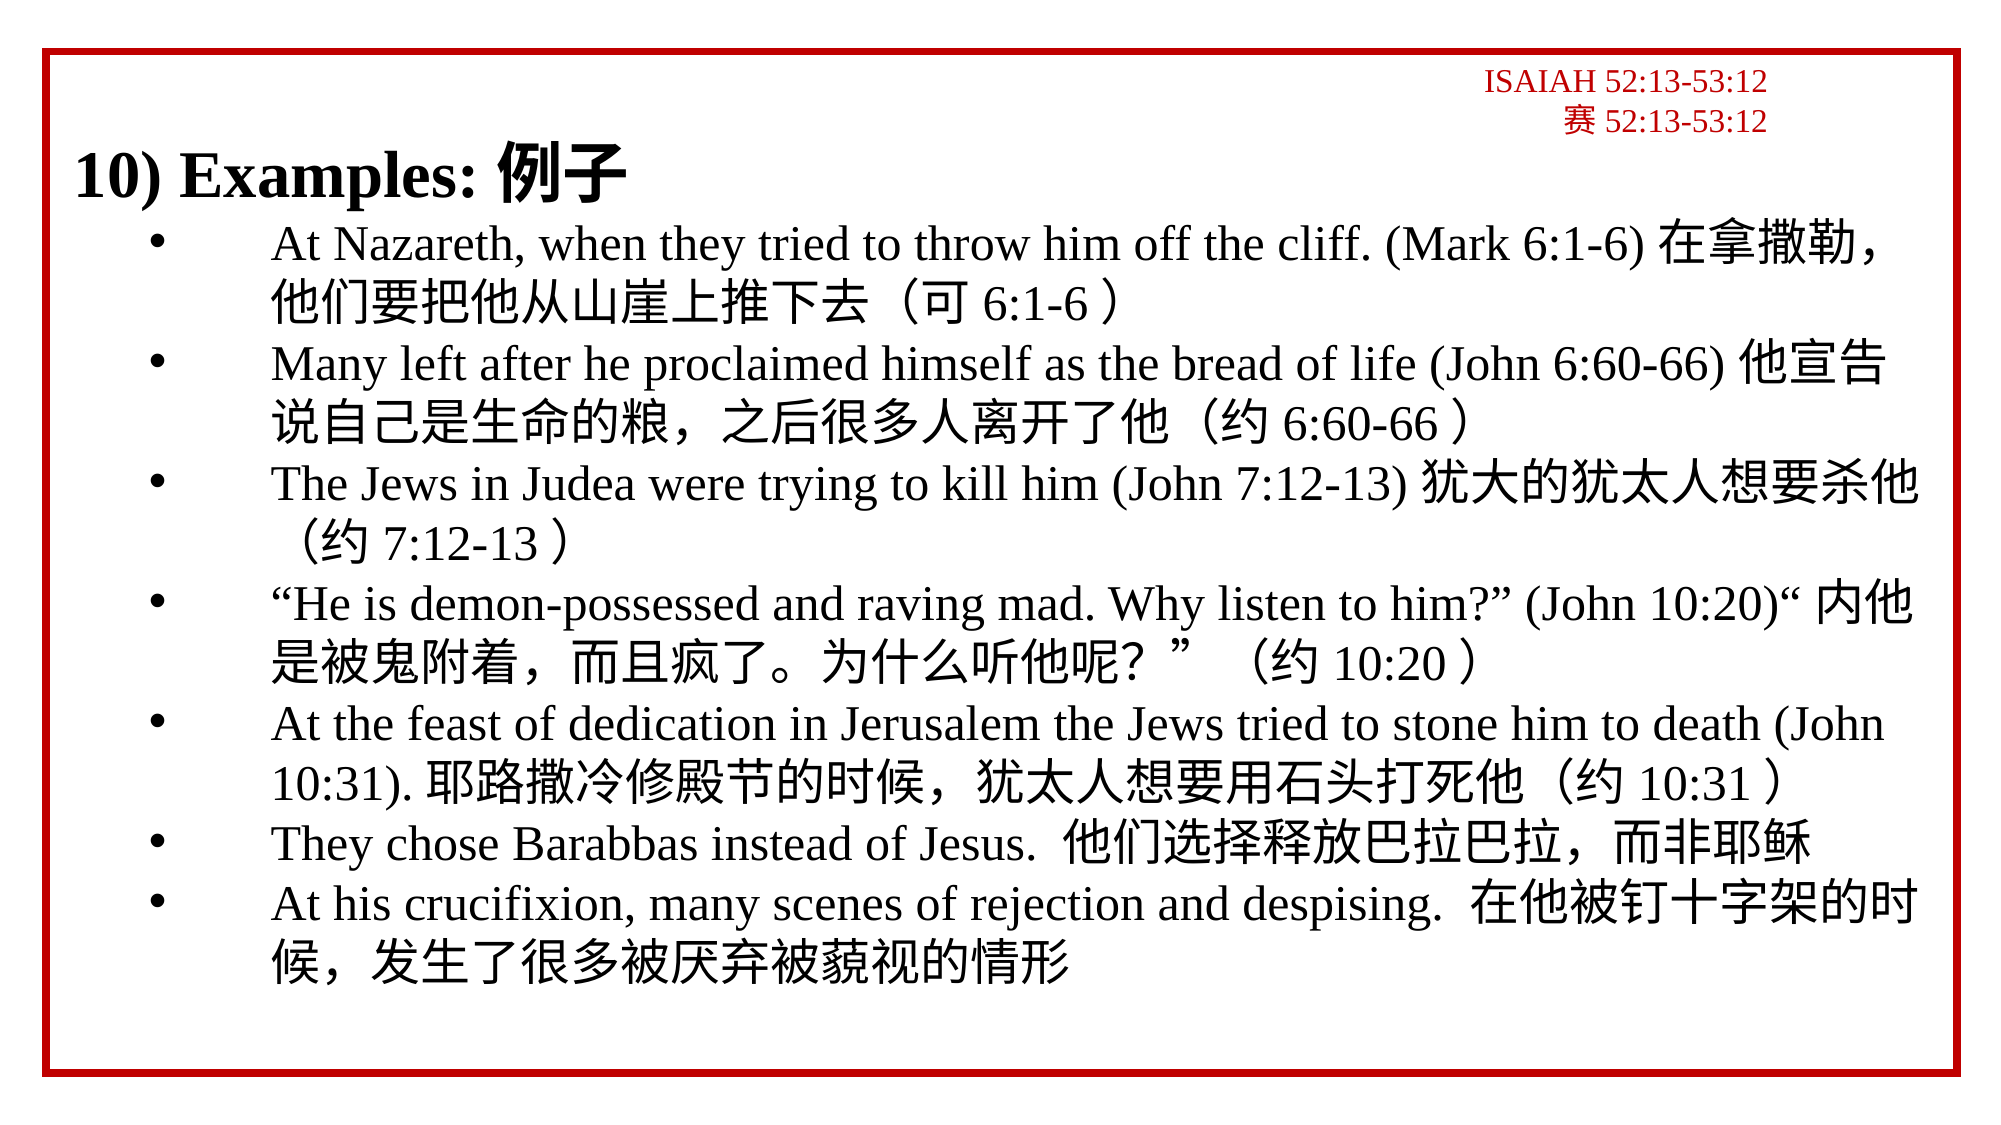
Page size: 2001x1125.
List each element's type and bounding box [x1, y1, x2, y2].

text_box [45, 50, 1958, 1074]
text_box [648, 787, 679, 864]
